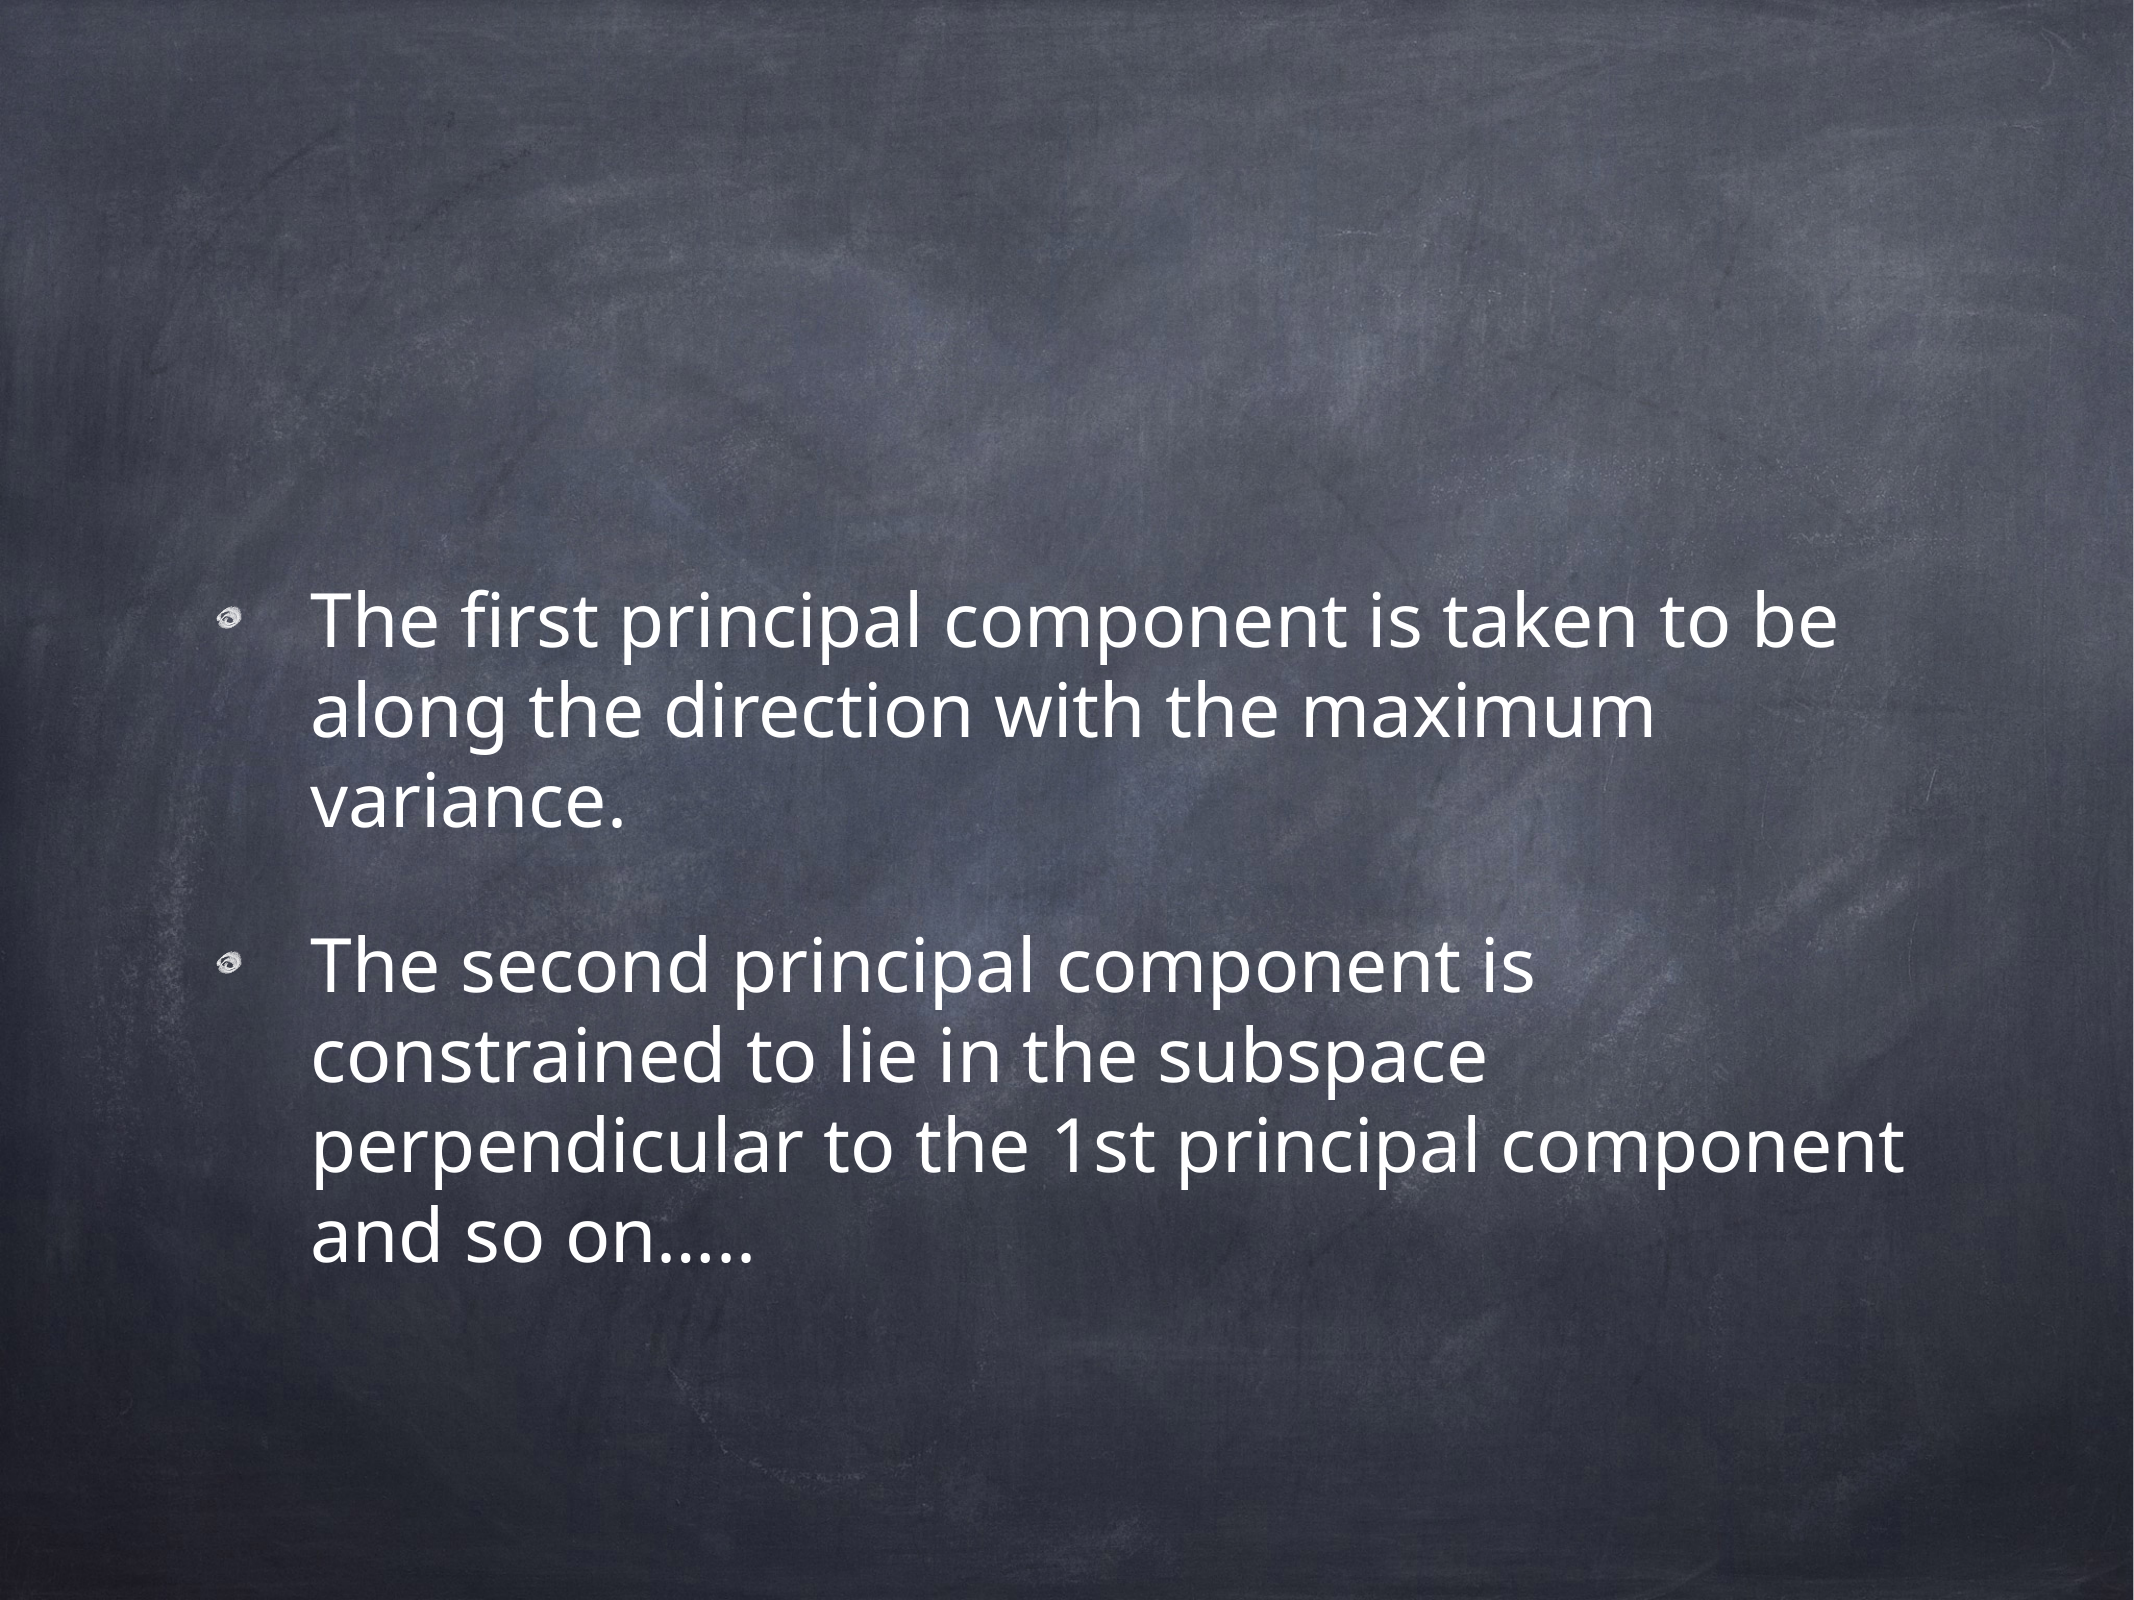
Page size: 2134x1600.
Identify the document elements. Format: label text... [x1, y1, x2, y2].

picture [0, 0, 2134, 1600]
list The first principal component is taken to be along the direction with the maximum variance. The second principal component is constrained to lie in the subspace perpendicular to the 1st principal component and so on….. [207, 453, 1926, 1397]
